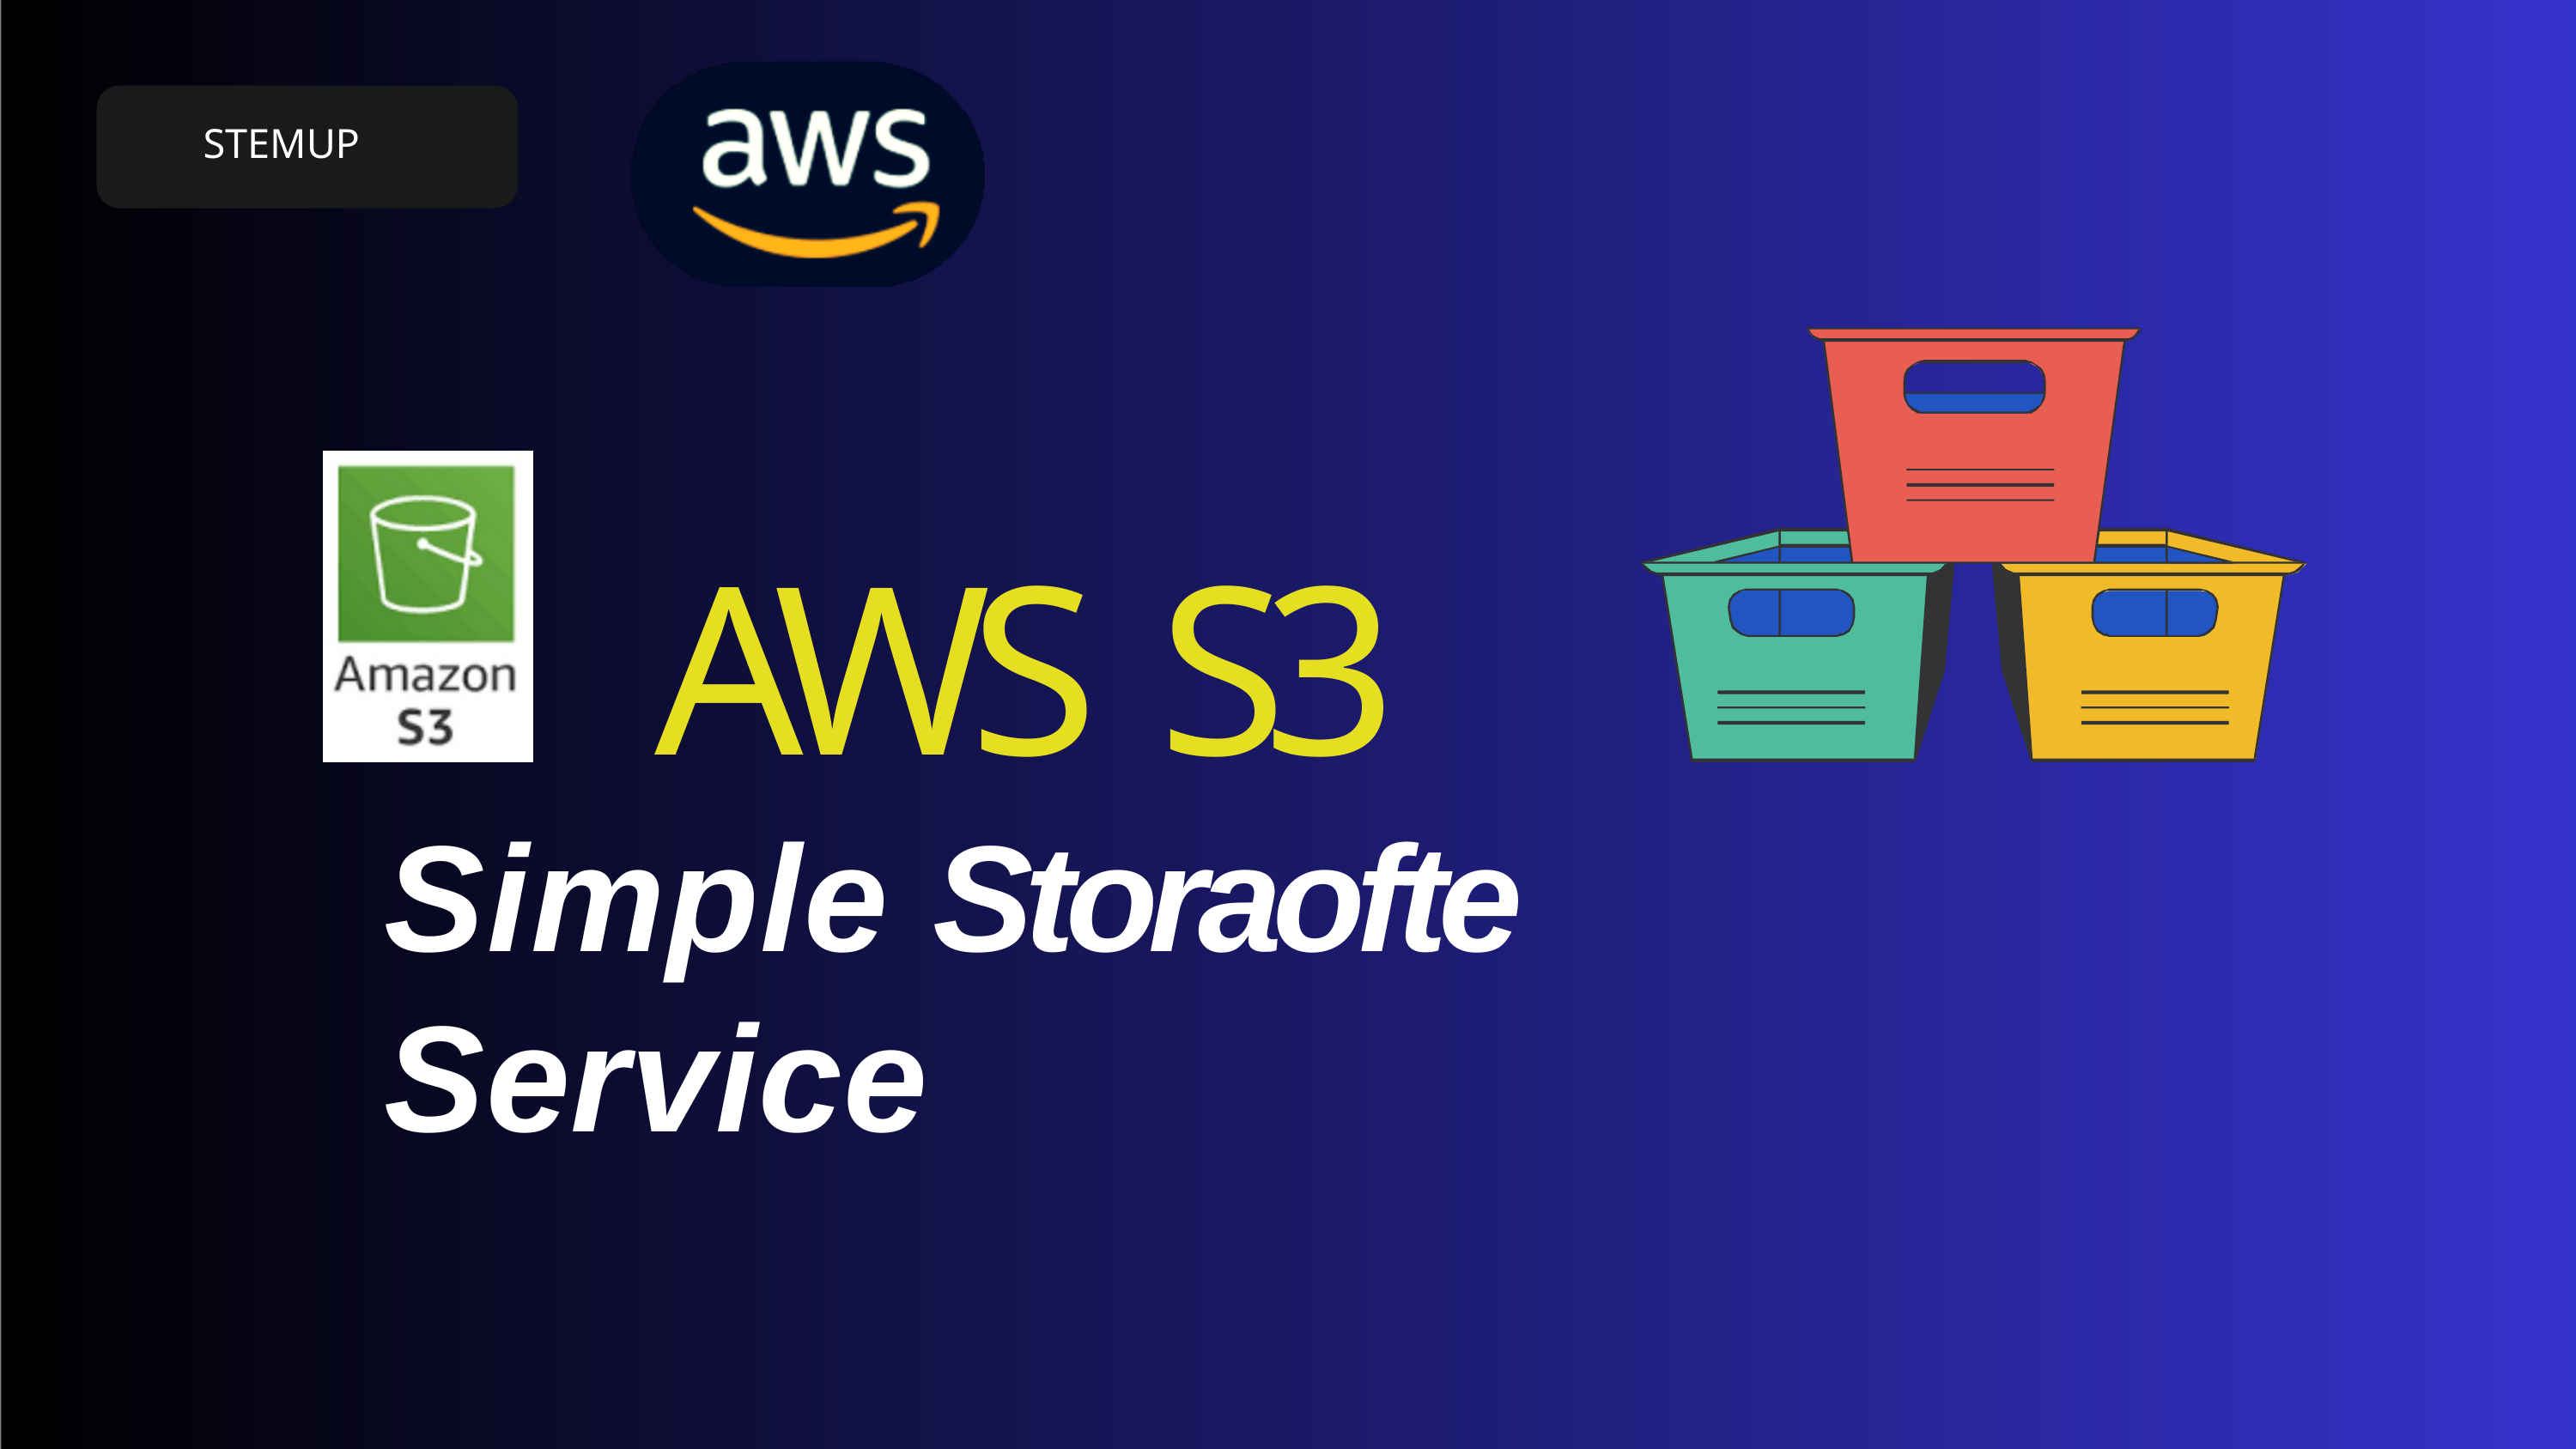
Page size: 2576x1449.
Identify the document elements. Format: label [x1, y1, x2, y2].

text_box [0, 0, 2576, 1449]
